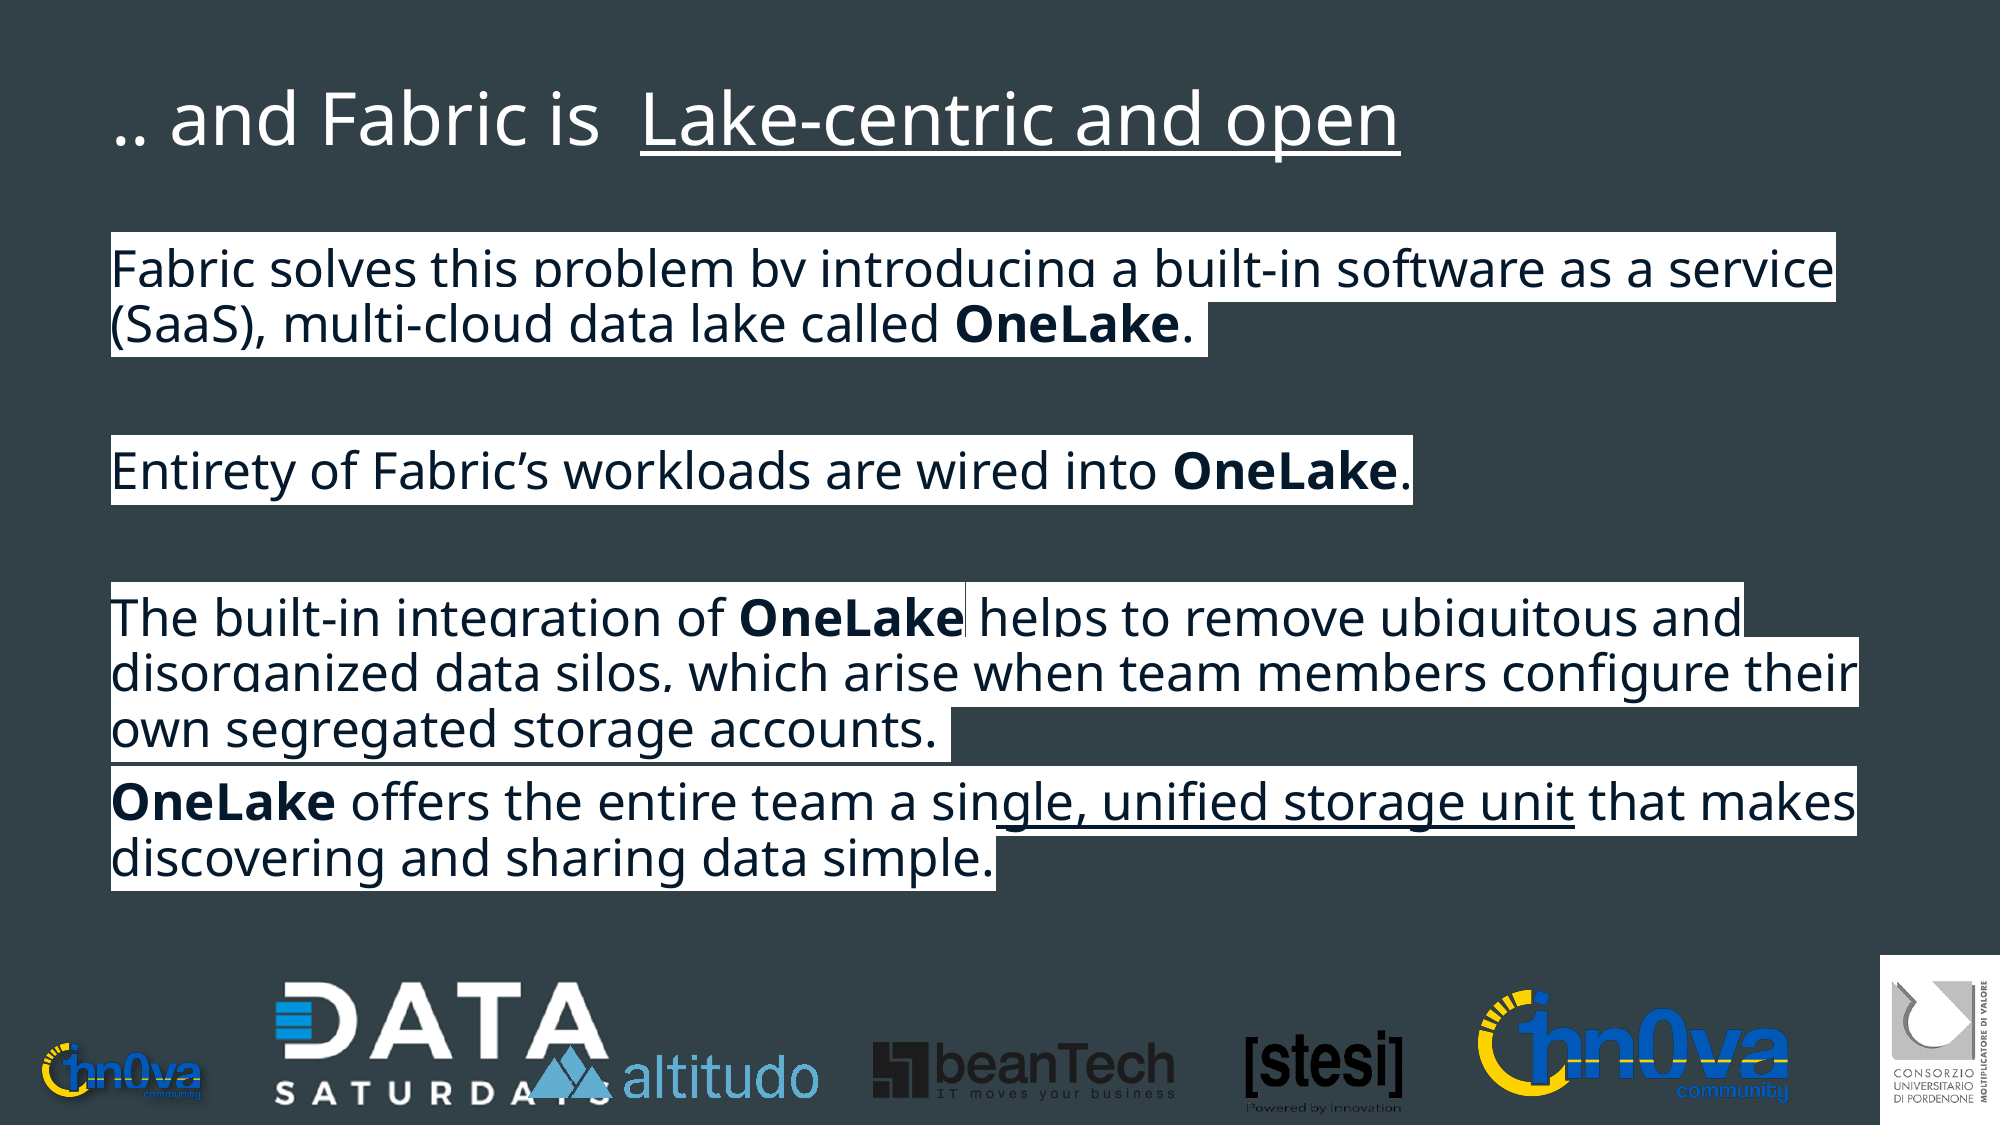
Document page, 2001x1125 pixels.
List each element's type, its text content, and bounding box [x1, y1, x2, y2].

picture [1880, 955, 2000, 1125]
title .. and Fabric is Lake-centric and open [96, 75, 1904, 235]
picture [1244, 1029, 1404, 1115]
list Fabric solves this problem by introducing a built-in software as a service (SaaS), multi-cloud data lake called OneLake. Entirety of Fabric’s workloads are wired into OneLake. The built-in integration of OneLake helps to remove ubiquitous and disorganized data silos, which arise when team members configure their own segregated storage accounts. OneLake offers the entire team a single, unified storage unit that makes discovering and sharing data simple. [95, 235, 1904, 895]
picture [1476, 986, 1791, 1106]
picture [41, 1041, 202, 1102]
picture [254, 963, 823, 1122]
picture [873, 1042, 1174, 1101]
